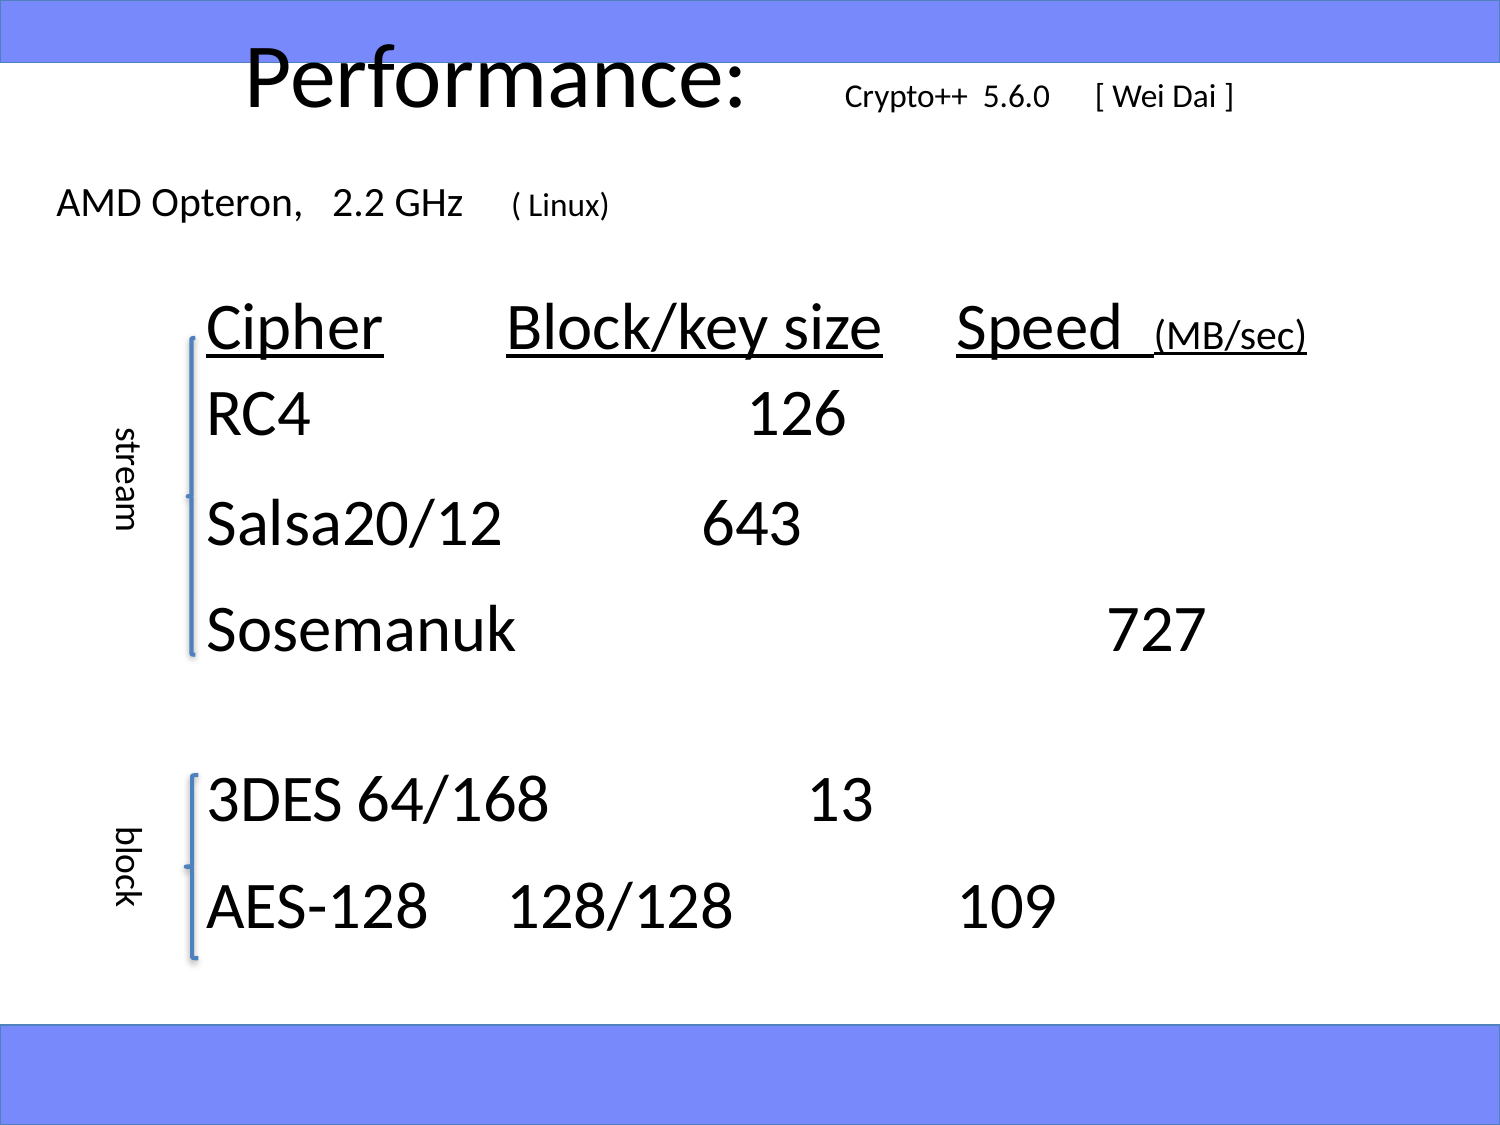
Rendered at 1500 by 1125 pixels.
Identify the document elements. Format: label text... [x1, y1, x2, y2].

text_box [100, 774, 199, 959]
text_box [100, 337, 196, 655]
list AMD Opteron, 2.2 GHz ( Linux) Cipher Block/key size Speed (MB/sec) RC4 126 Salsa20/12 643 Sosemanuk 727 3DES 64/168 13 AES-128 128/128 109 [41, 172, 1454, 1086]
title Performance: Crypto++ 5.6.0 [ Wei Dai ] [66, 0, 1414, 146]
